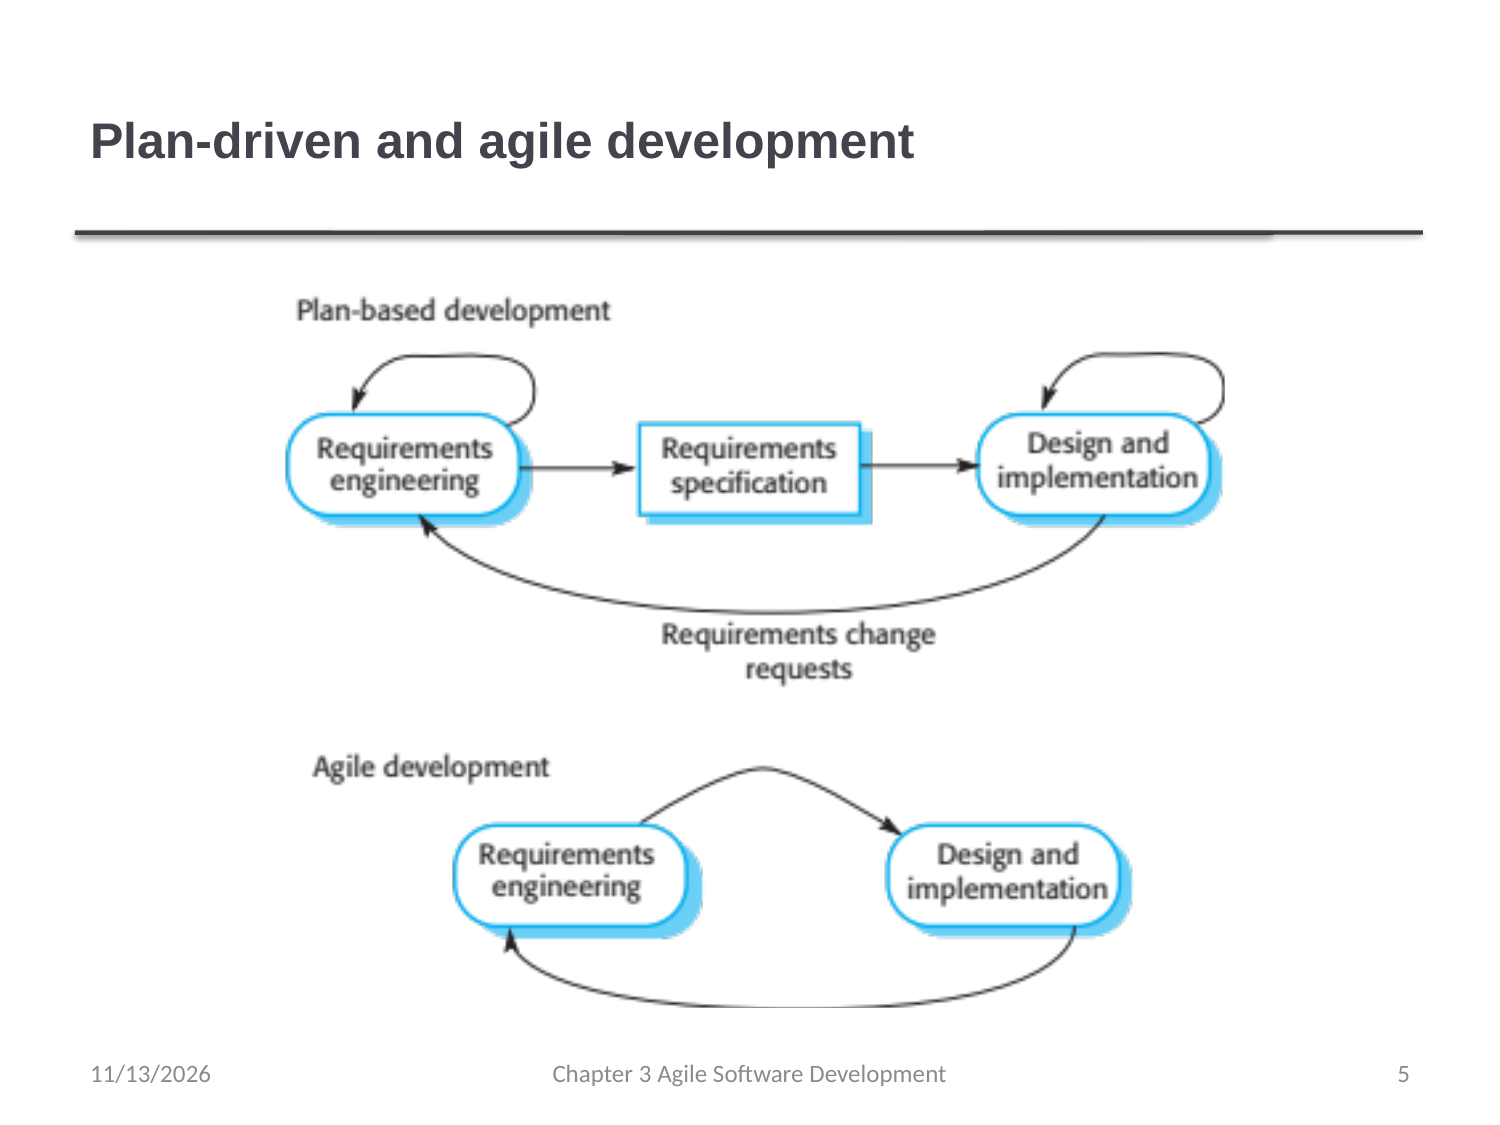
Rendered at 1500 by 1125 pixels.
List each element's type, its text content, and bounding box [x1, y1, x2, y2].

footer Chapter 3 Agile Software Development [512, 1042, 988, 1103]
picture [284, 292, 1226, 1008]
title Plan-driven and agile development [74, 44, 1272, 233]
slide_number 5 [1074, 1042, 1425, 1103]
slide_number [75, 1042, 425, 1103]
